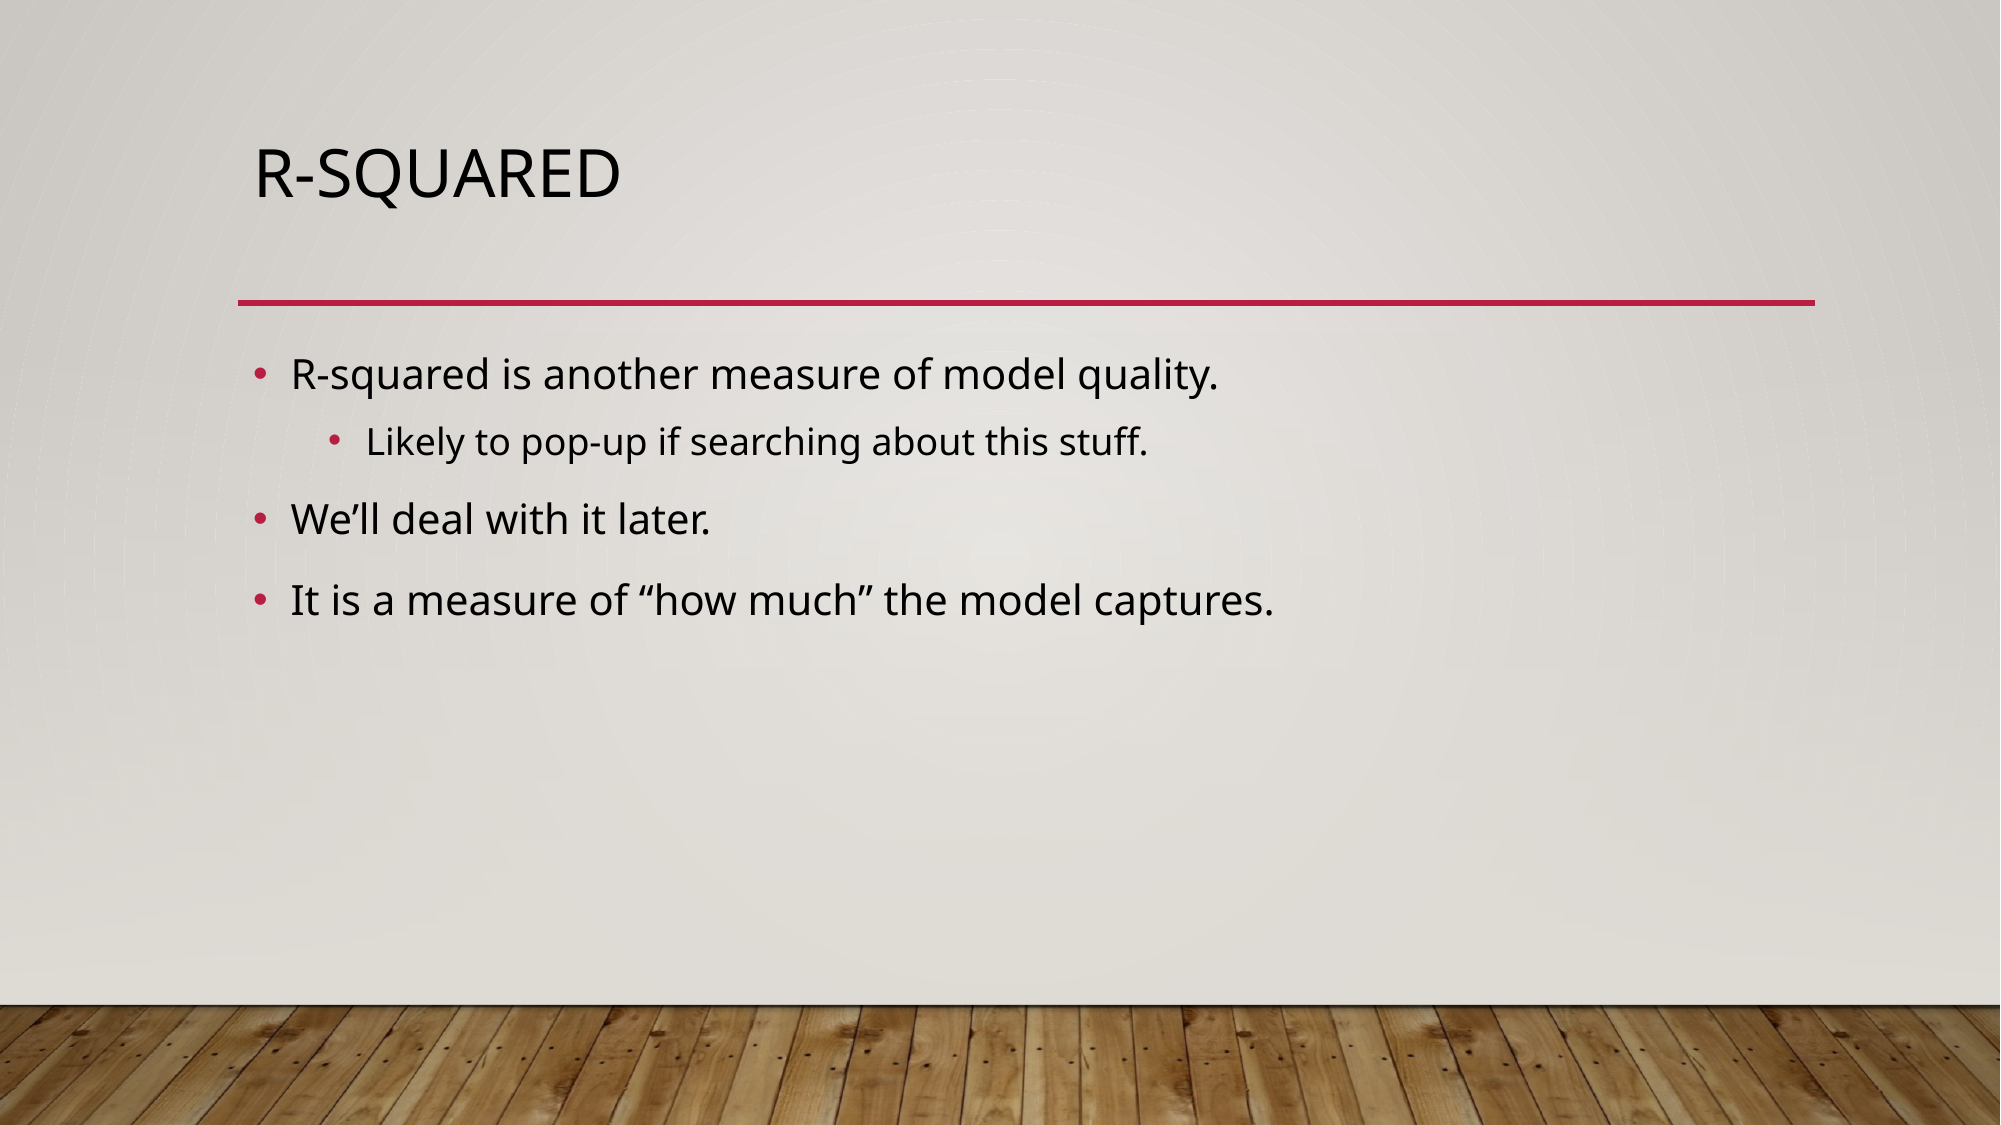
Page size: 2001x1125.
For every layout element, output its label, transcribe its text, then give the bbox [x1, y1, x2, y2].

title R-Squared [238, 131, 1814, 305]
picture [0, 1005, 2000, 1125]
list R-squared is another measure of model quality. Likely to pop-up if searching about this stuff. We’ll deal with it later. It is a measure of “how much” the model captures. [238, 330, 1814, 897]
